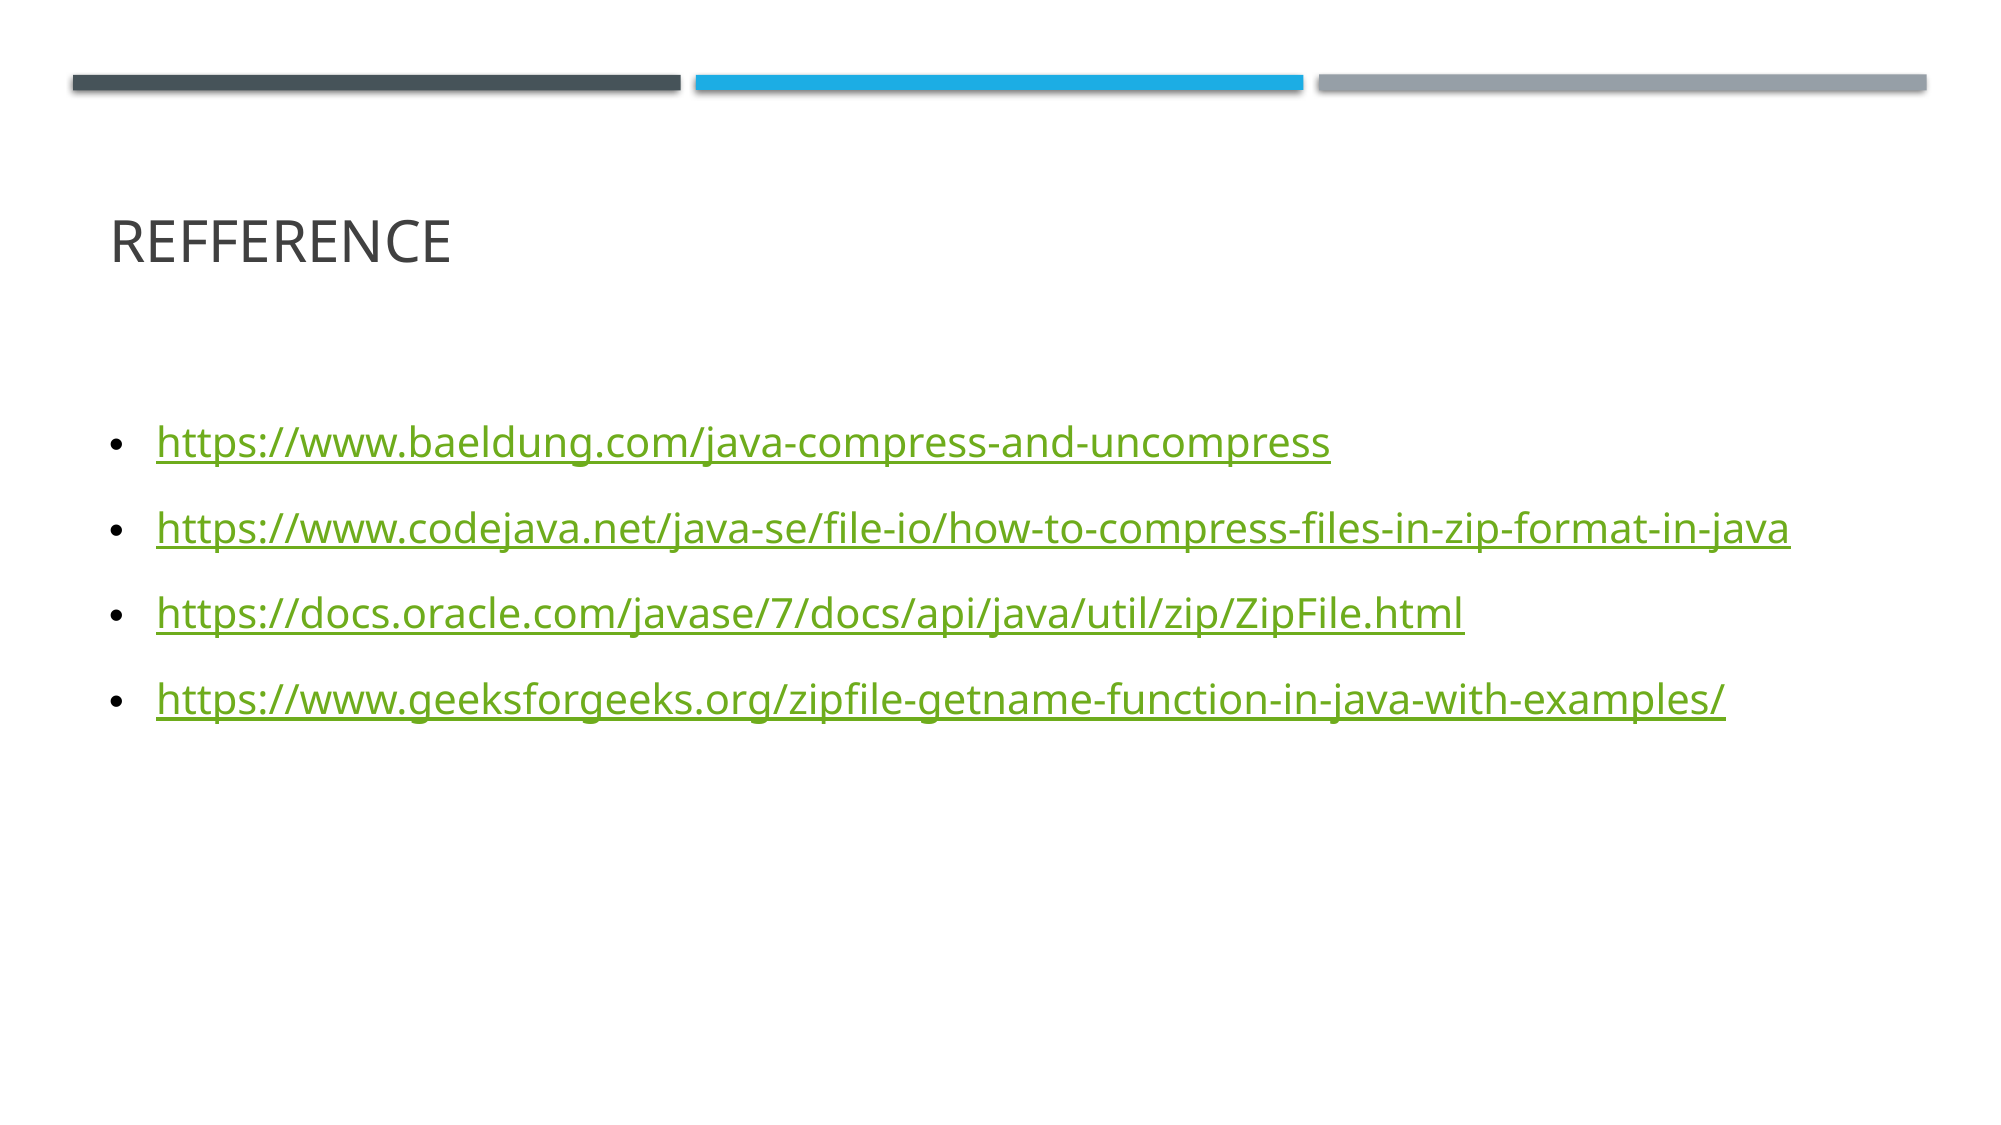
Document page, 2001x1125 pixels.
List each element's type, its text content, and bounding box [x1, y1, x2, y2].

title REFFERENCE [94, 119, 1904, 282]
text_box https://www.baeldung.com/java-compress-and-uncompress https://www.codejava.net/java-se/file-io/how-to-compress-files-in-zip-format-in-java https://docs.oracle.com/javase/7/docs/api/java/util/zip/ZipFile.html https://www.geeksforgeeks.org/zipfile-getname-function-in-java-with-examples/ [94, 380, 1881, 812]
